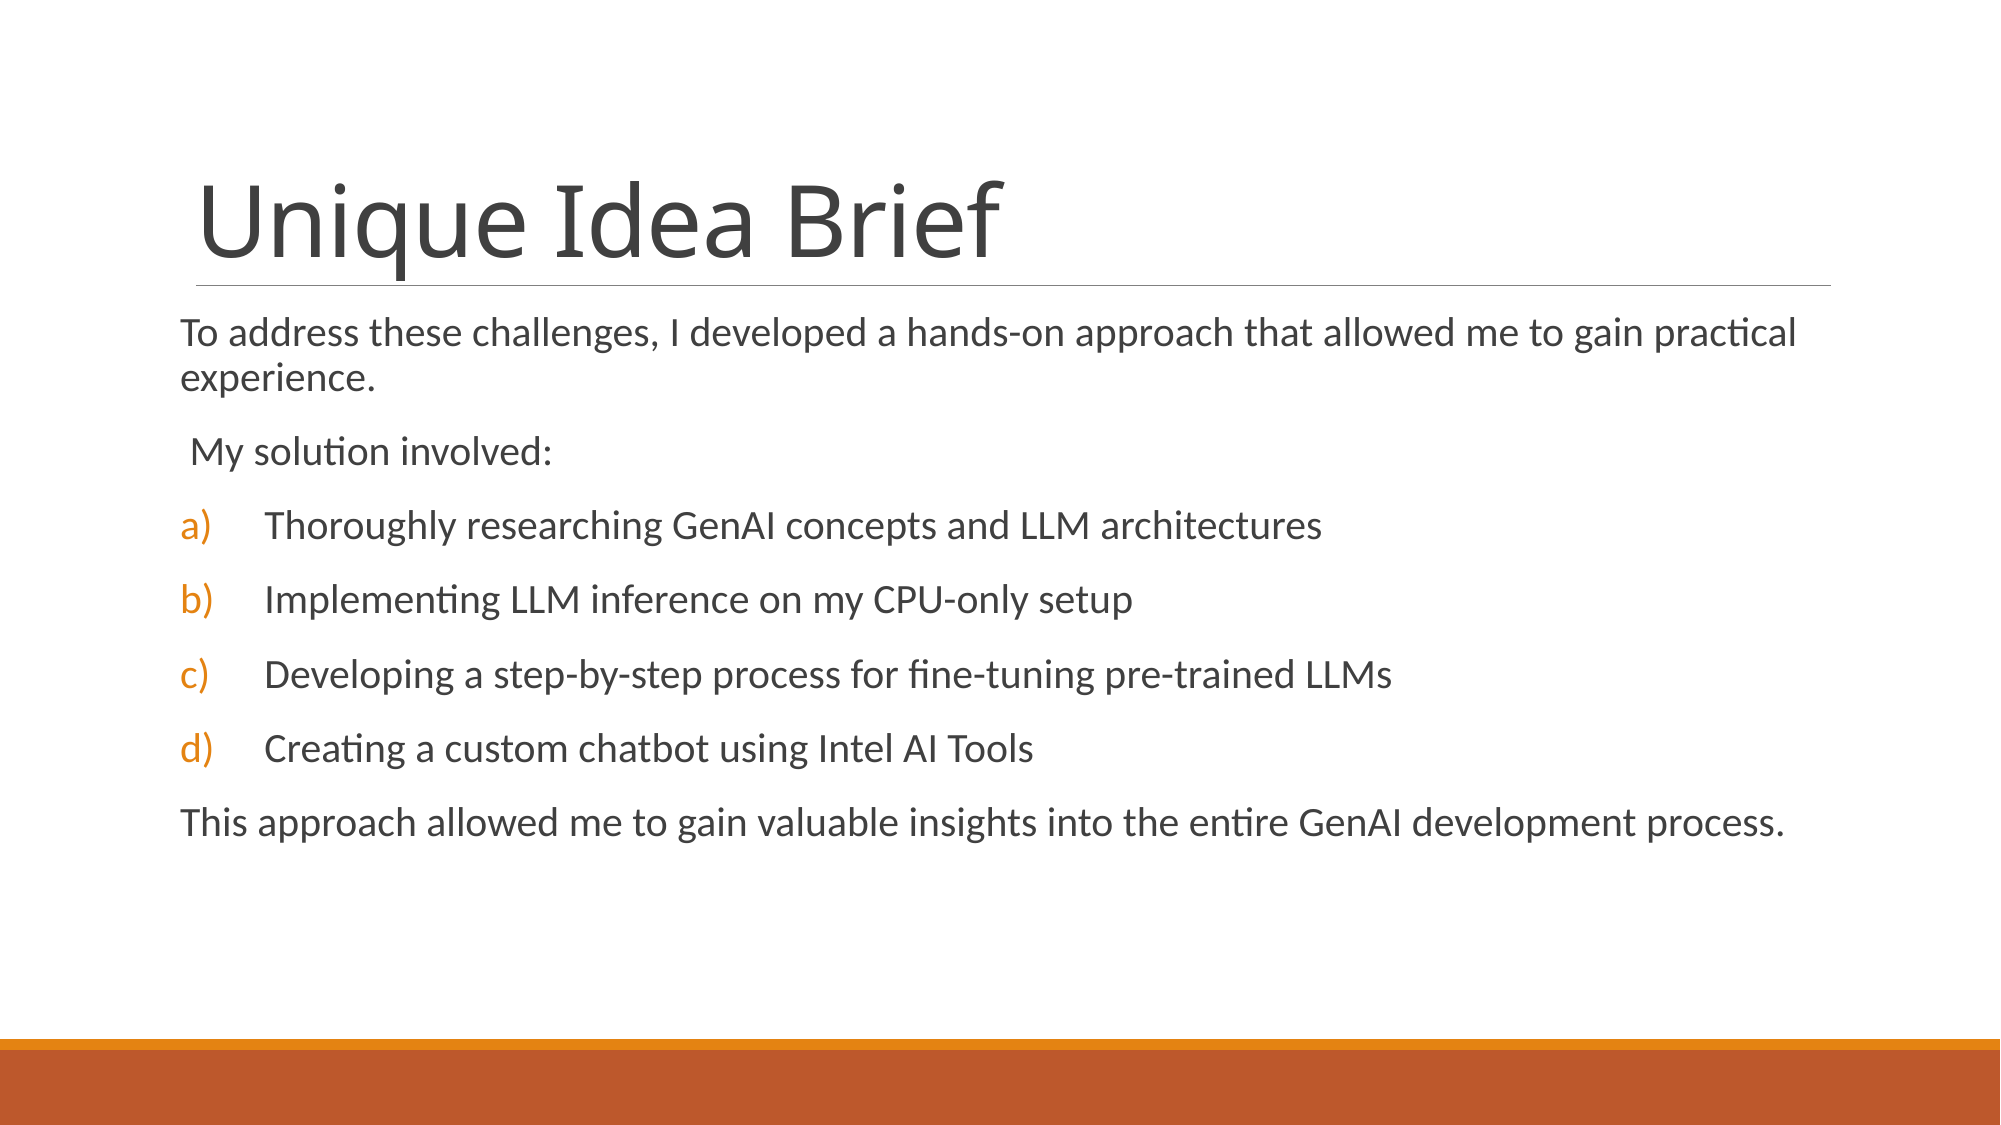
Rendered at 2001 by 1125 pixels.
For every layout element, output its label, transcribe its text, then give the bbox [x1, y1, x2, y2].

title Unique Idea Brief [180, 47, 1830, 285]
list To address these challenges, I developed a hands-on approach that allowed me to gain practical experience. My solution involved: Thoroughly researching GenAI concepts and LLM architectures Implementing LLM inference on my CPU-only setup Developing a step-by-step process for fine-tuning pre-trained LLMs Creating a custom chatbot using Intel AI Tools This approach allowed me to gain valuable insights into the entire GenAI development process. [180, 302, 1830, 963]
